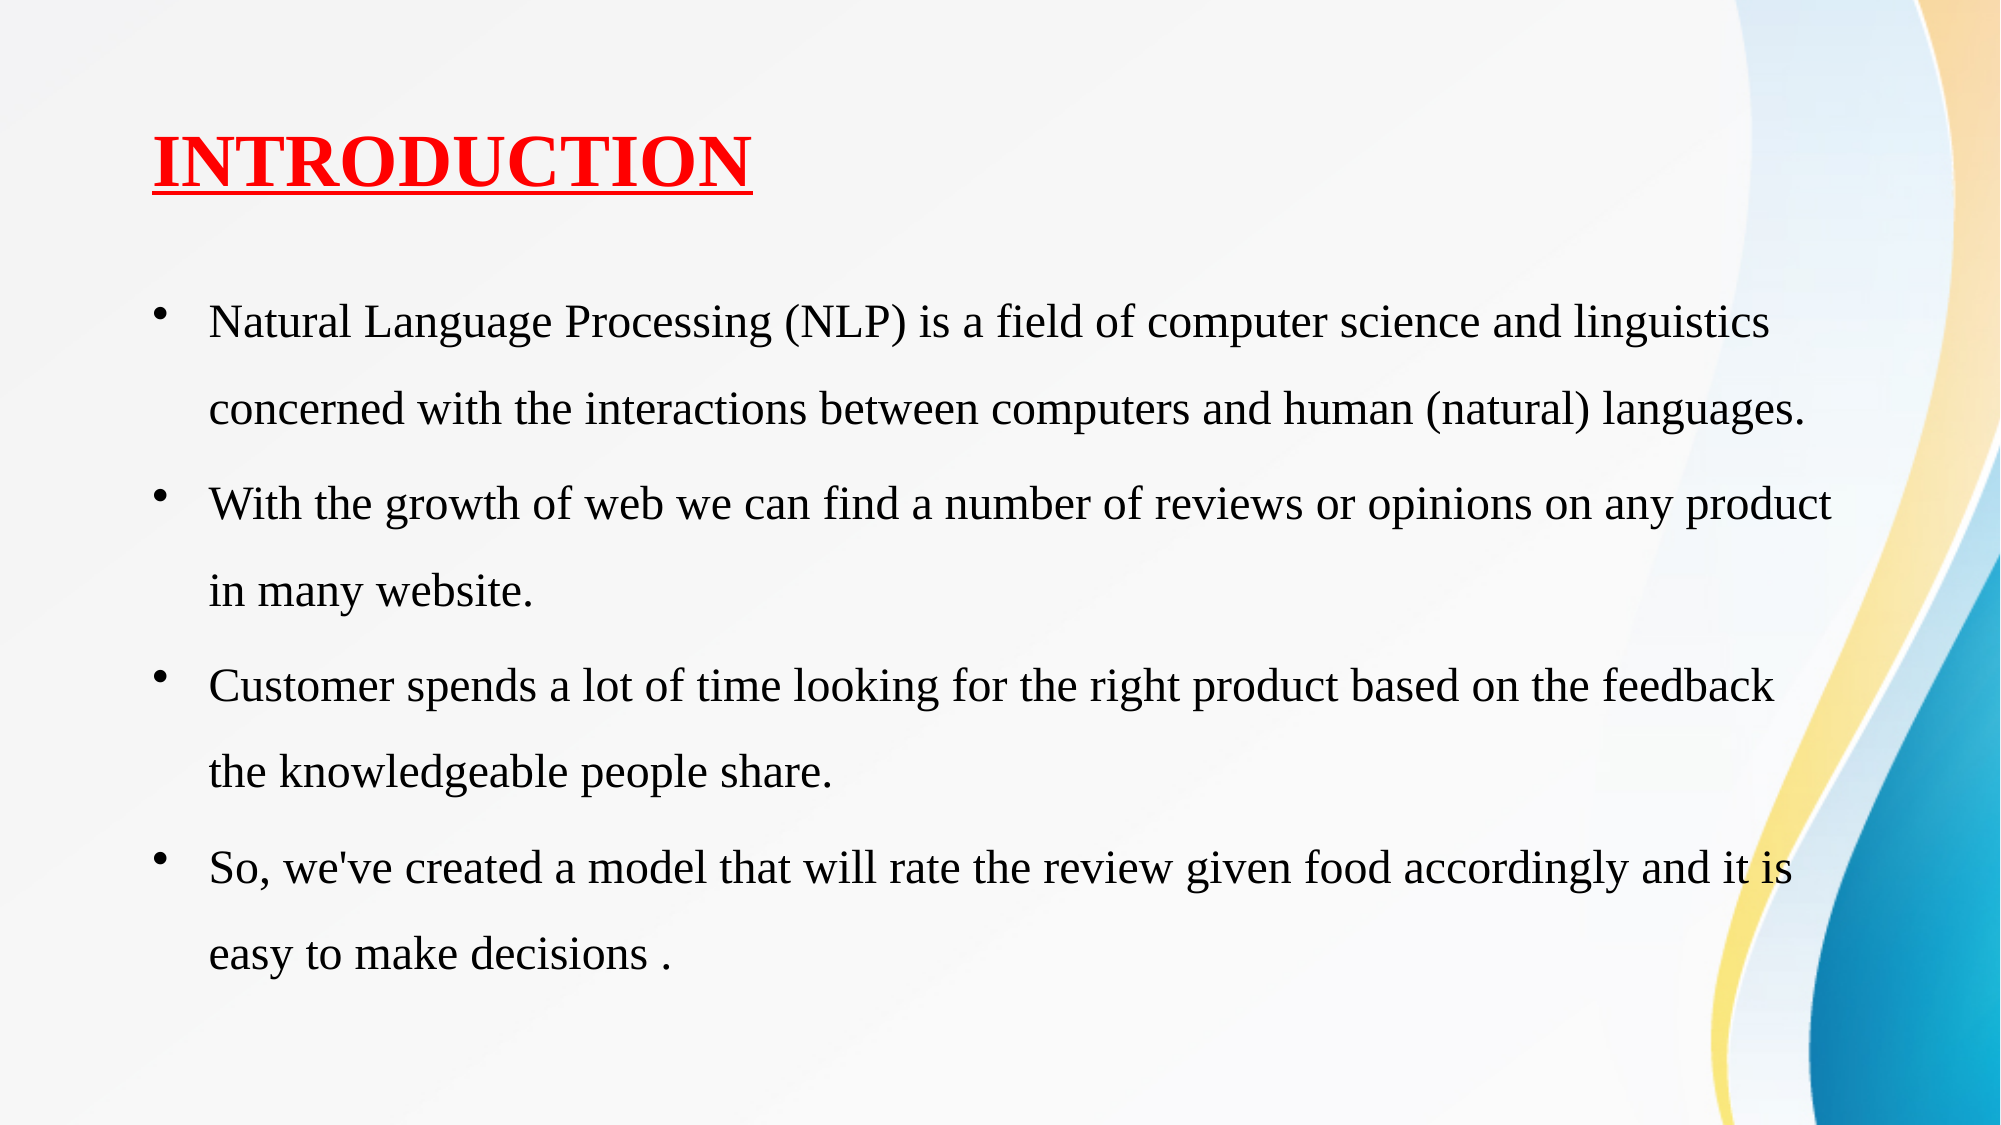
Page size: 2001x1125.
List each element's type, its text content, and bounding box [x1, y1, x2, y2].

picture [0, 0, 2001, 1125]
title INTRODUCTION [137, 89, 1863, 225]
list Natural Language Processing (NLP) is a field of computer science and linguistics concerned with the interactions between computers and human (natural) languages. With the growth of web we can find a number of reviews or opinions on any product in many website. Customer spends a lot of time looking for the right product based on the feedback the knowledgeable people share. So, we've created a model that will rate the review given food accordingly and it is easy to make decisions . [137, 253, 1863, 1014]
